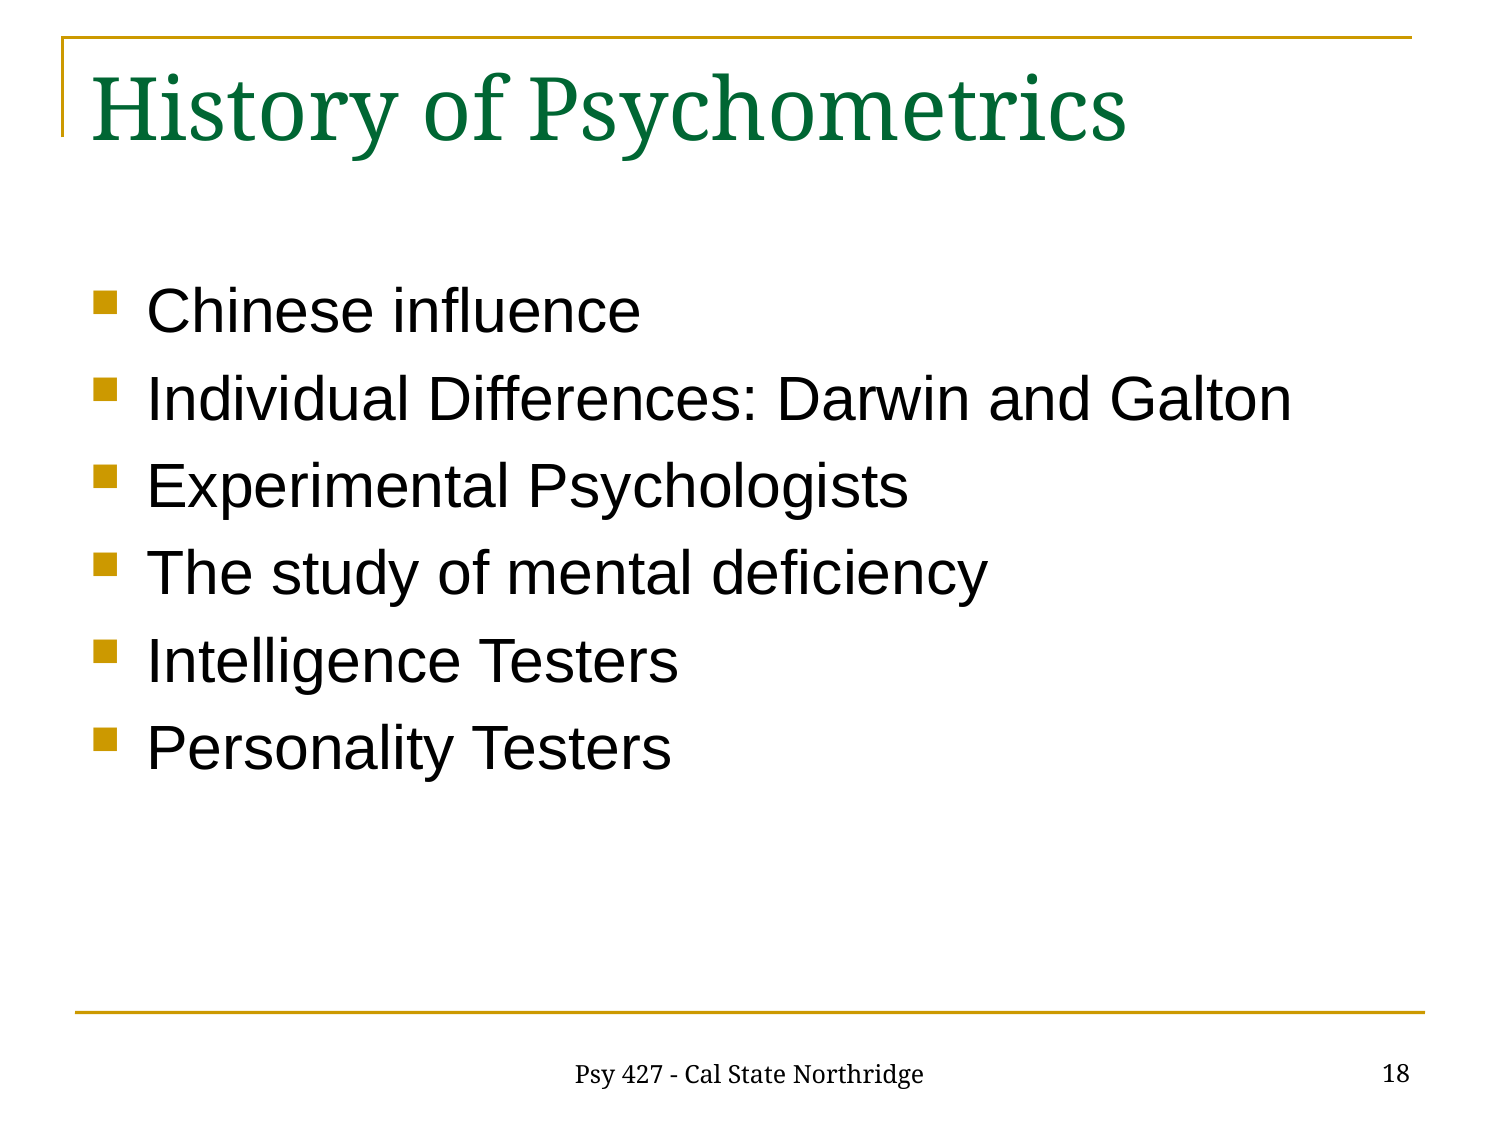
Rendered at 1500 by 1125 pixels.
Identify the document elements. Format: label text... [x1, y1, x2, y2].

list Chinese influence Individual Differences: Darwin and Galton Experimental Psychologists The study of mental deficiency Intelligence Testers Personality Testers [74, 262, 1426, 1006]
slide_number 18 [1074, 1023, 1426, 1100]
footer Psy 427 - Cal State Northridge [512, 1024, 988, 1101]
title History of Psychometrics [74, 45, 1426, 233]
